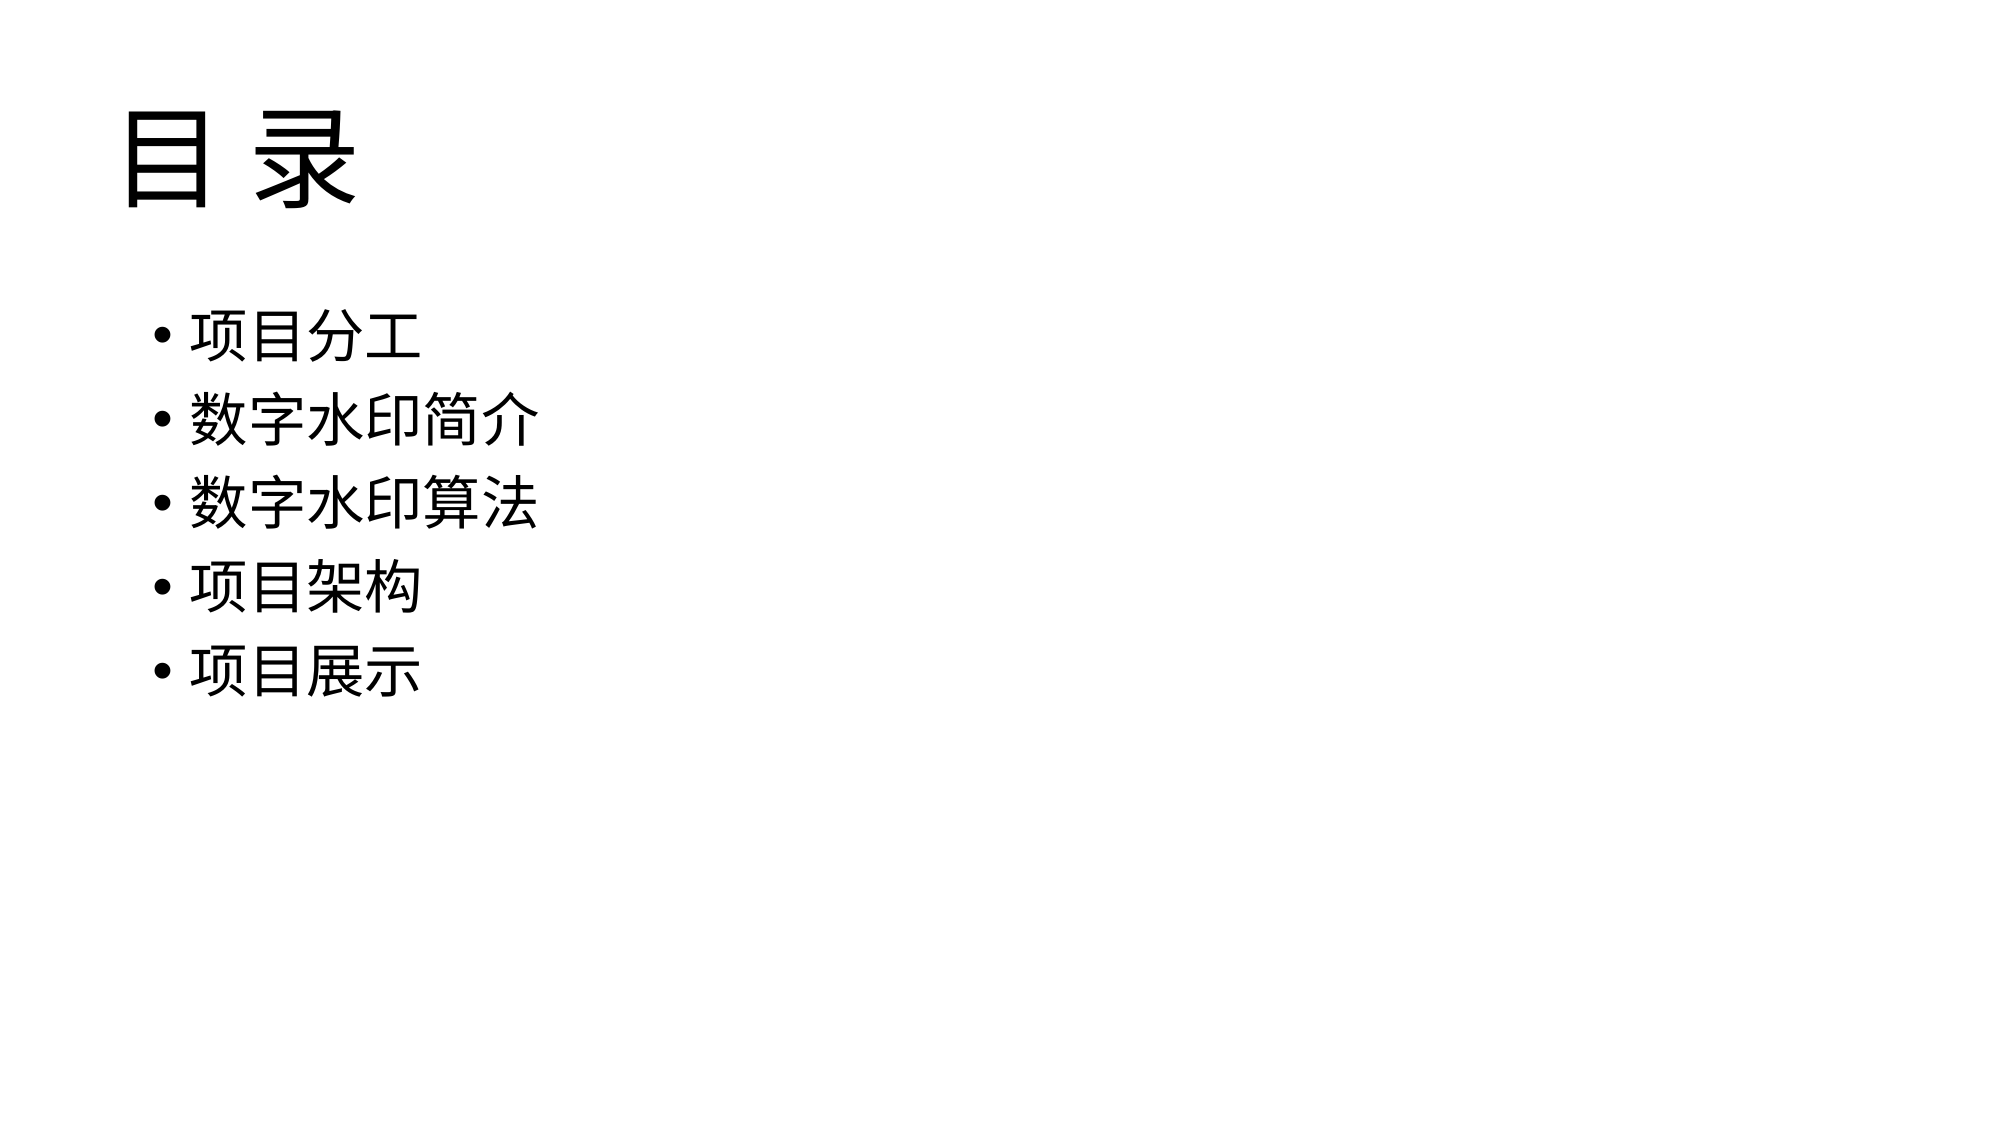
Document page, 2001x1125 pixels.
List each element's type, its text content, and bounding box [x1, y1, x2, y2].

title 目 录 [96, 54, 1822, 272]
list 项目分工 数字水印简介 数字水印算法 项目架构 项目展示 [137, 299, 1863, 1014]
